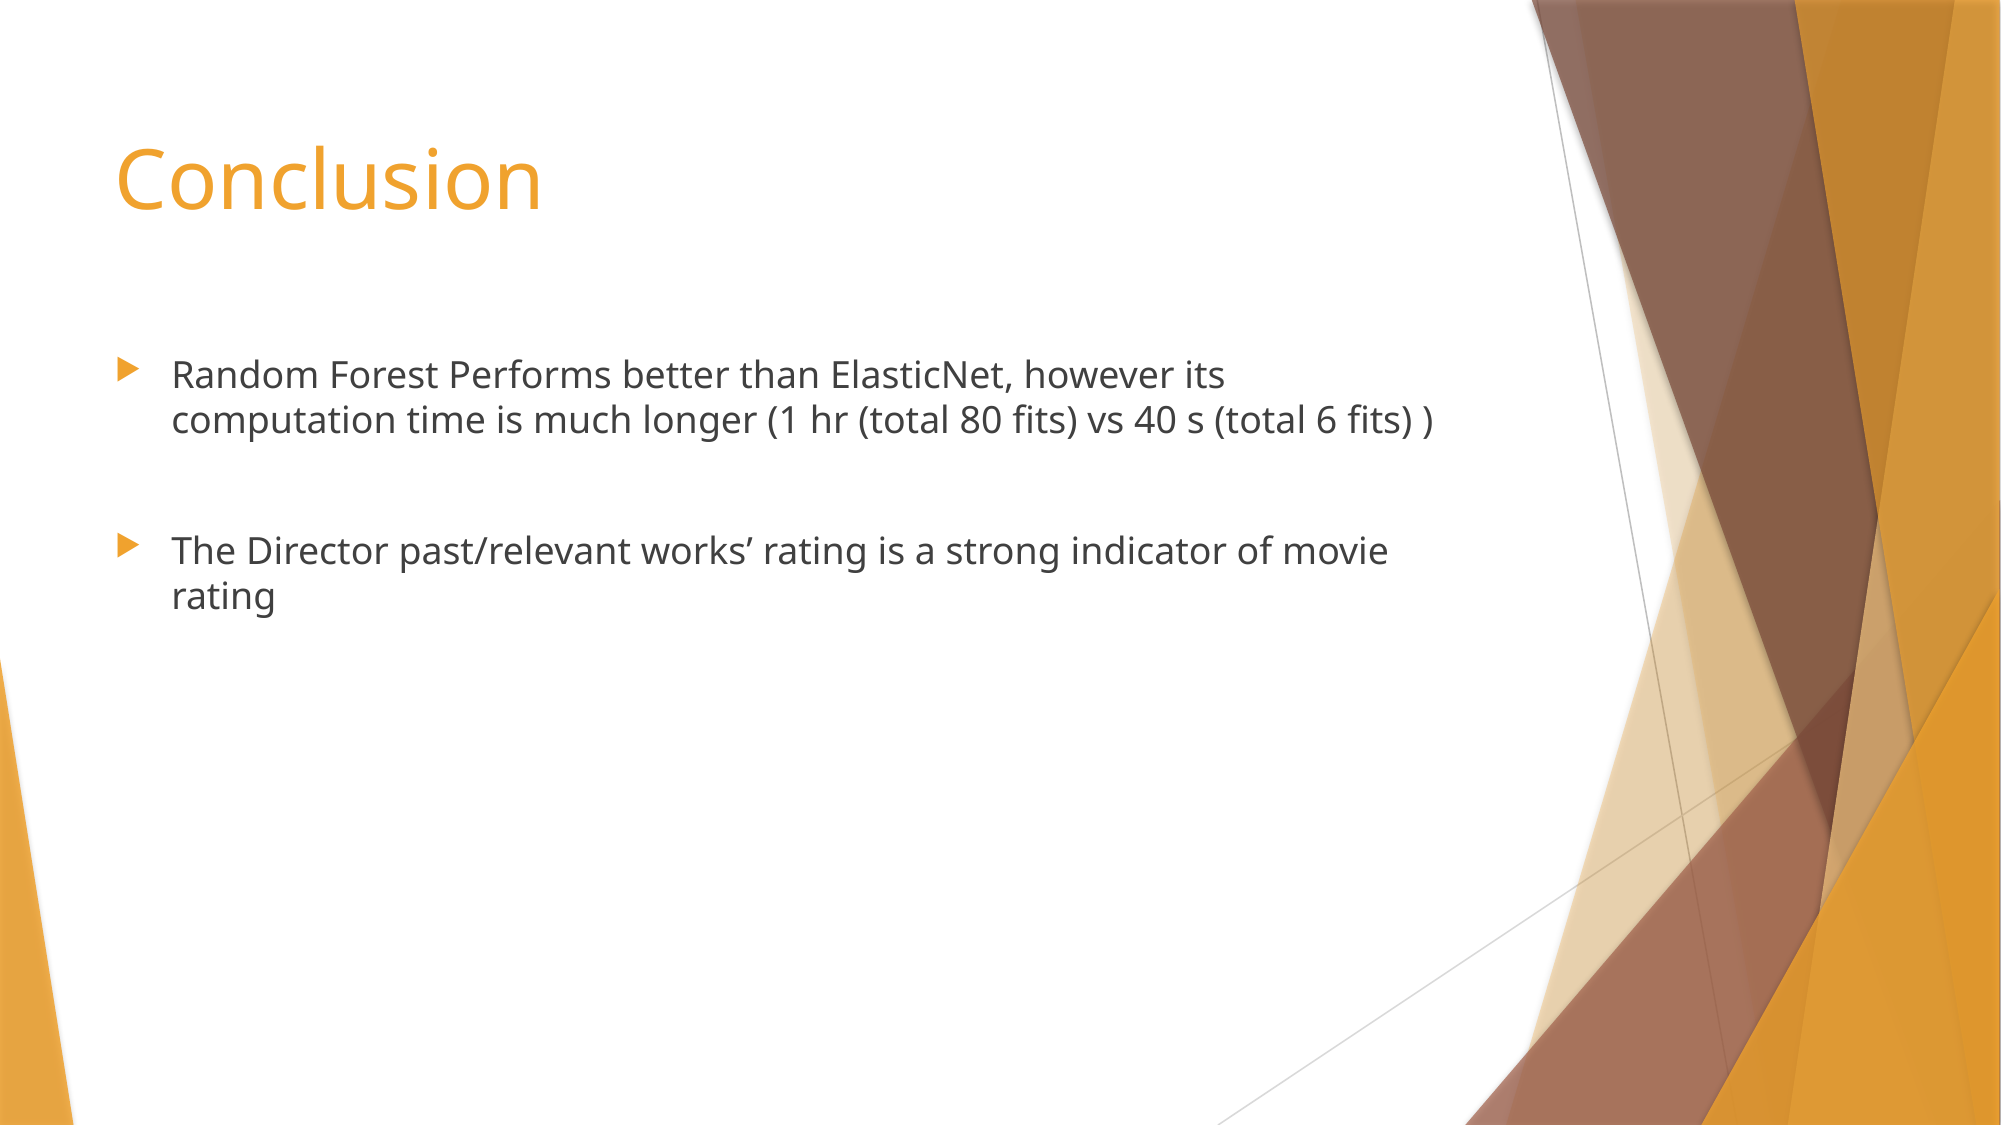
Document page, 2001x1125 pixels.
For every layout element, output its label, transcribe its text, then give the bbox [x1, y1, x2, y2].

title Conclusion [99, 118, 1900, 294]
list Random Forest Performs better than ElasticNet, however its computation time is much longer (1 hr (total 80 fits) vs 40 s (total 6 fits) ) The Director past/relevant works’ rating is a strong indicator of movie rating [99, 277, 1463, 1034]
